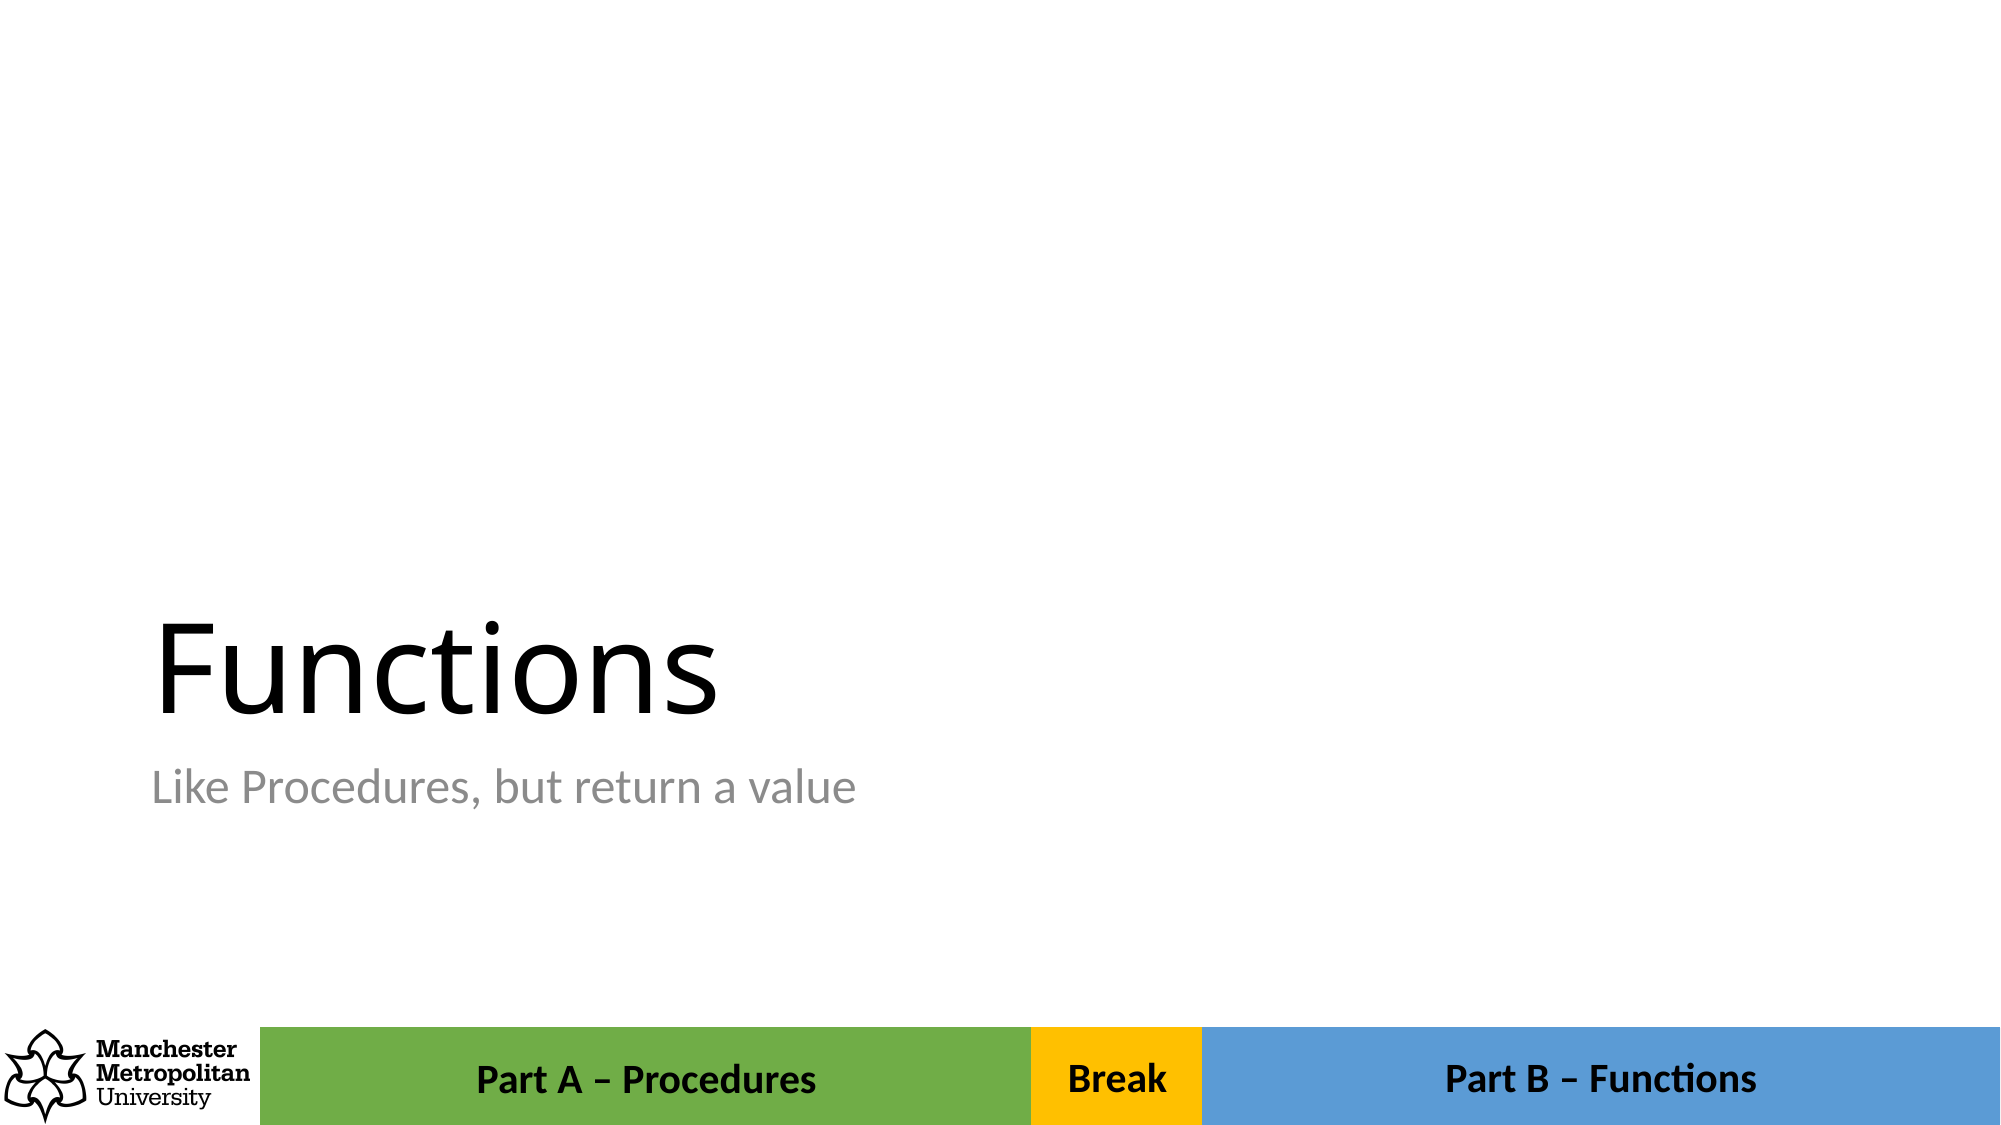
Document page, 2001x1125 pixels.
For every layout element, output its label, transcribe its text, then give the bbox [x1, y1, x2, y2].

picture [4, 1029, 250, 1124]
text_box Part B – Functions [1202, 1027, 2000, 1125]
text_box Break [1031, 1027, 1202, 1125]
title Functions [136, 280, 1862, 749]
text_box Part A – Procedures [260, 1027, 1031, 1125]
list Like Procedures, but return a value [136, 752, 1862, 999]
